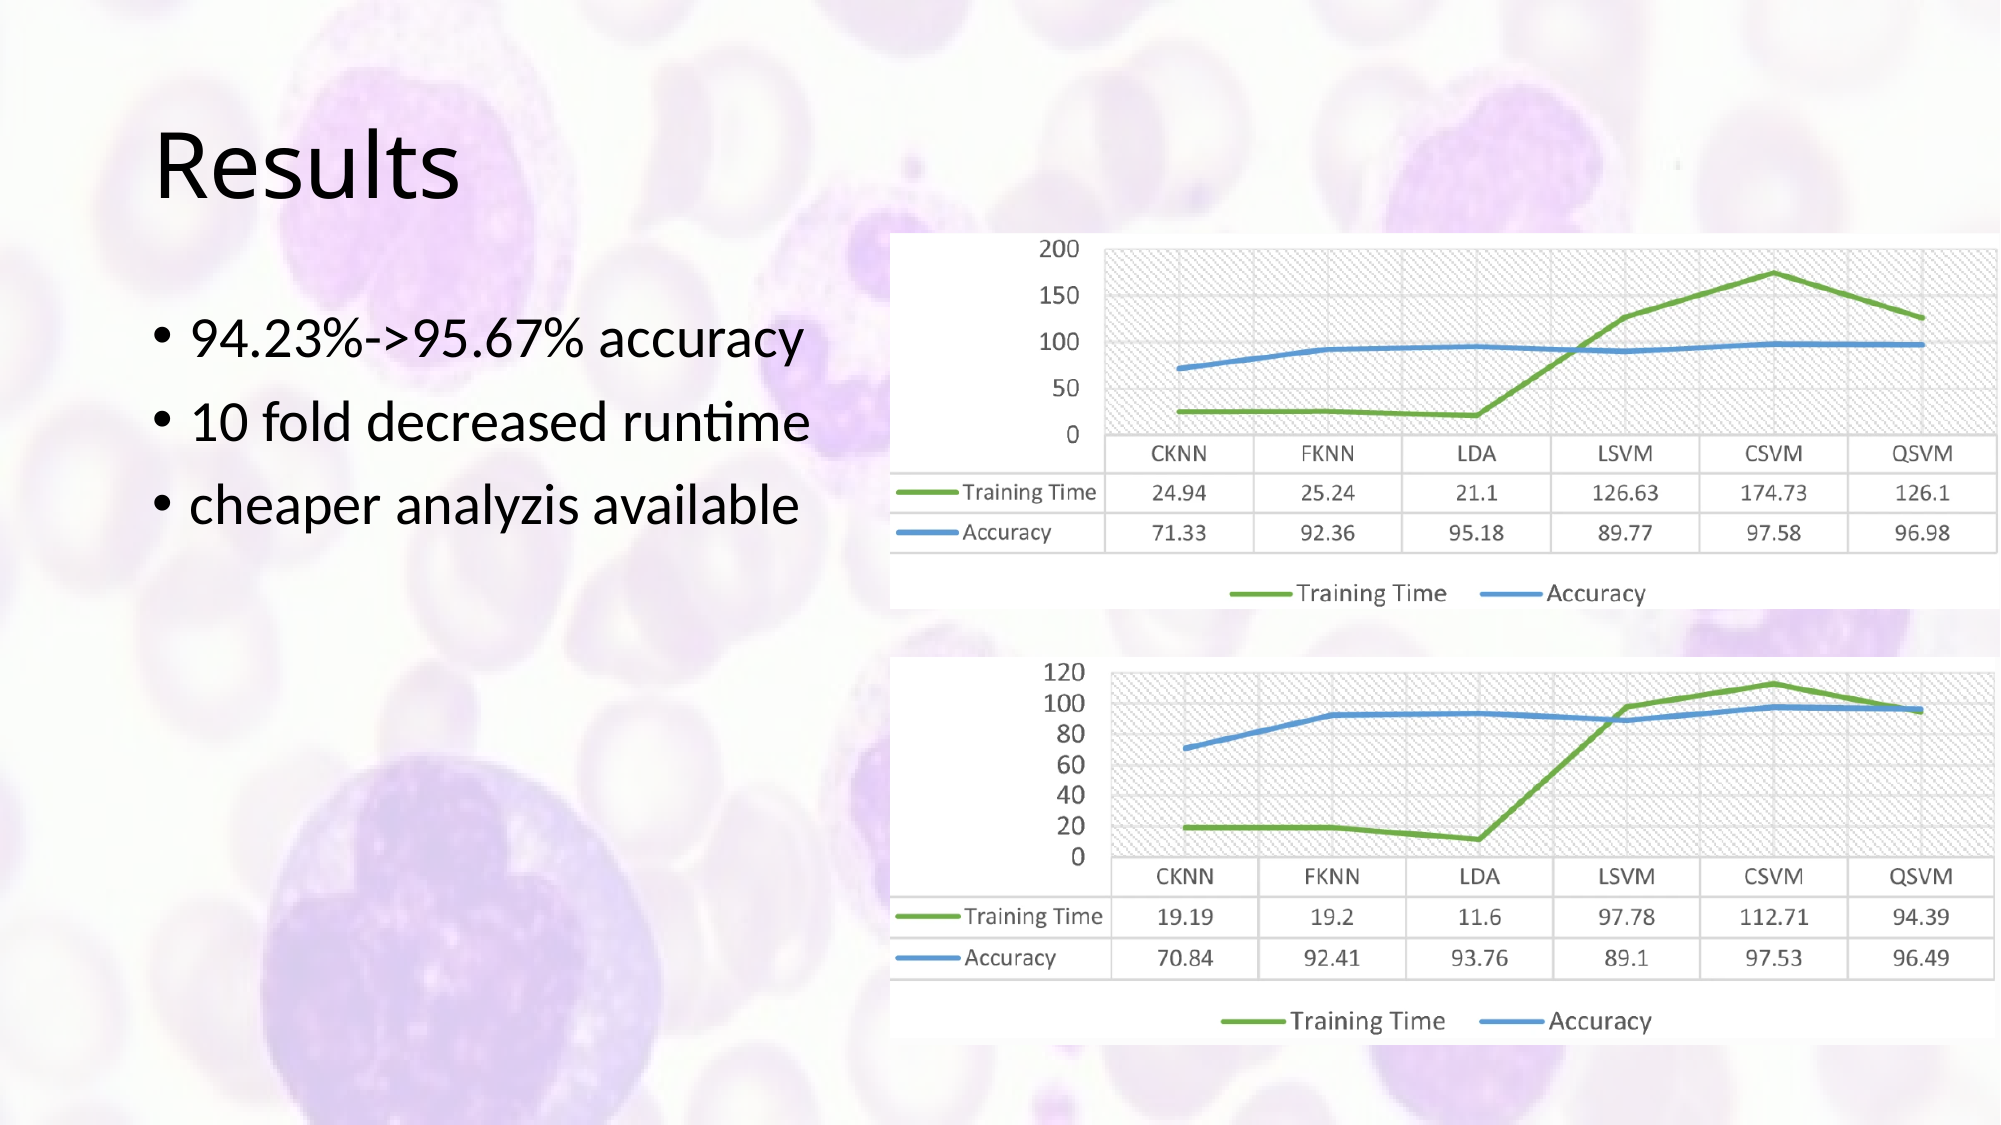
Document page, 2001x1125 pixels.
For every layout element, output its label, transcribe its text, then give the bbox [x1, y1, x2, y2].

title Results [137, 59, 1863, 278]
picture [890, 233, 2000, 609]
list 94.23%->95.67% accuracy 10 fold decreased runtime cheaper analyzis available [137, 299, 1863, 1014]
picture [890, 656, 2000, 1046]
